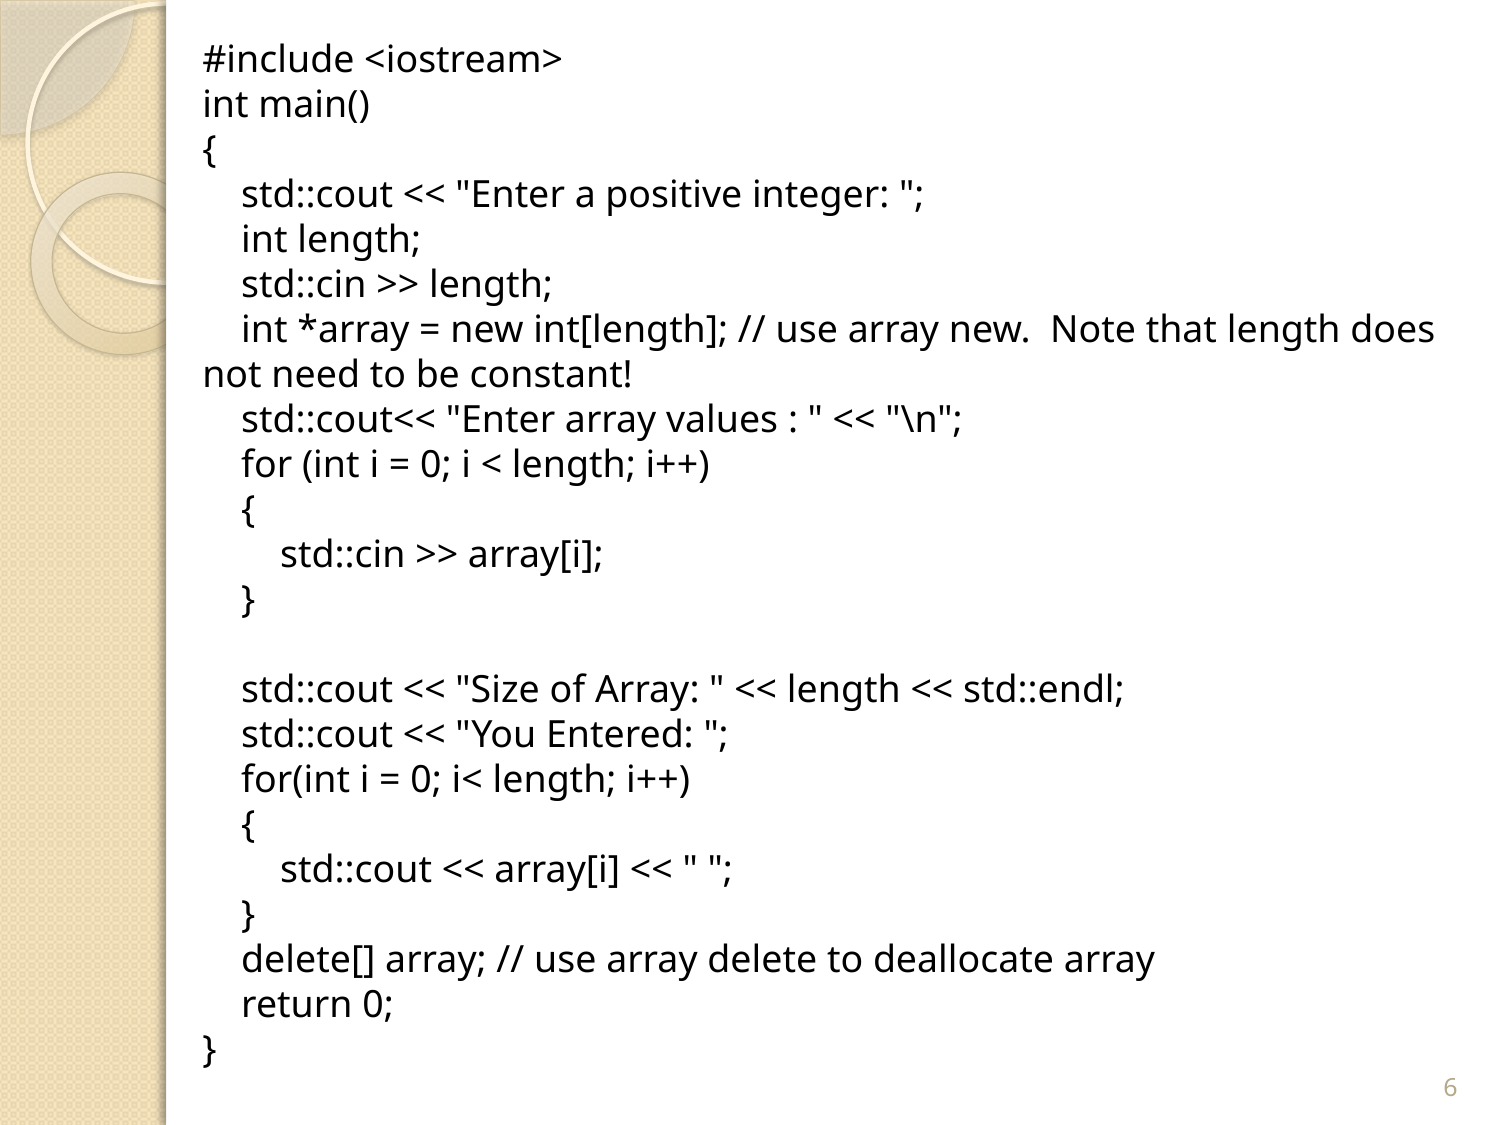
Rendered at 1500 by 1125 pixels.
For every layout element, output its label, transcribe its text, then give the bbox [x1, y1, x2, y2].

slide_number 6 [1413, 1077, 1488, 1113]
text_box #include <iostream> int main() { std::cout << "Enter a positive integer: "; int length; std::cin >> length; int *array = new int[length]; // use array new. Note that length does not need to be constant! std::cout<< "Enter array values : " << "\n"; for (int i = 0; i < length; i++) { std::cin >> array[i]; } std::cout << "Size of Array: " << length << std::endl; std::cout << "You Entered: "; for(int i = 0; i< length; i++) { std::cout << array[i] << " "; } delete[] array; // use array delete to deallocate array return 0; } [187, 27, 1488, 1077]
